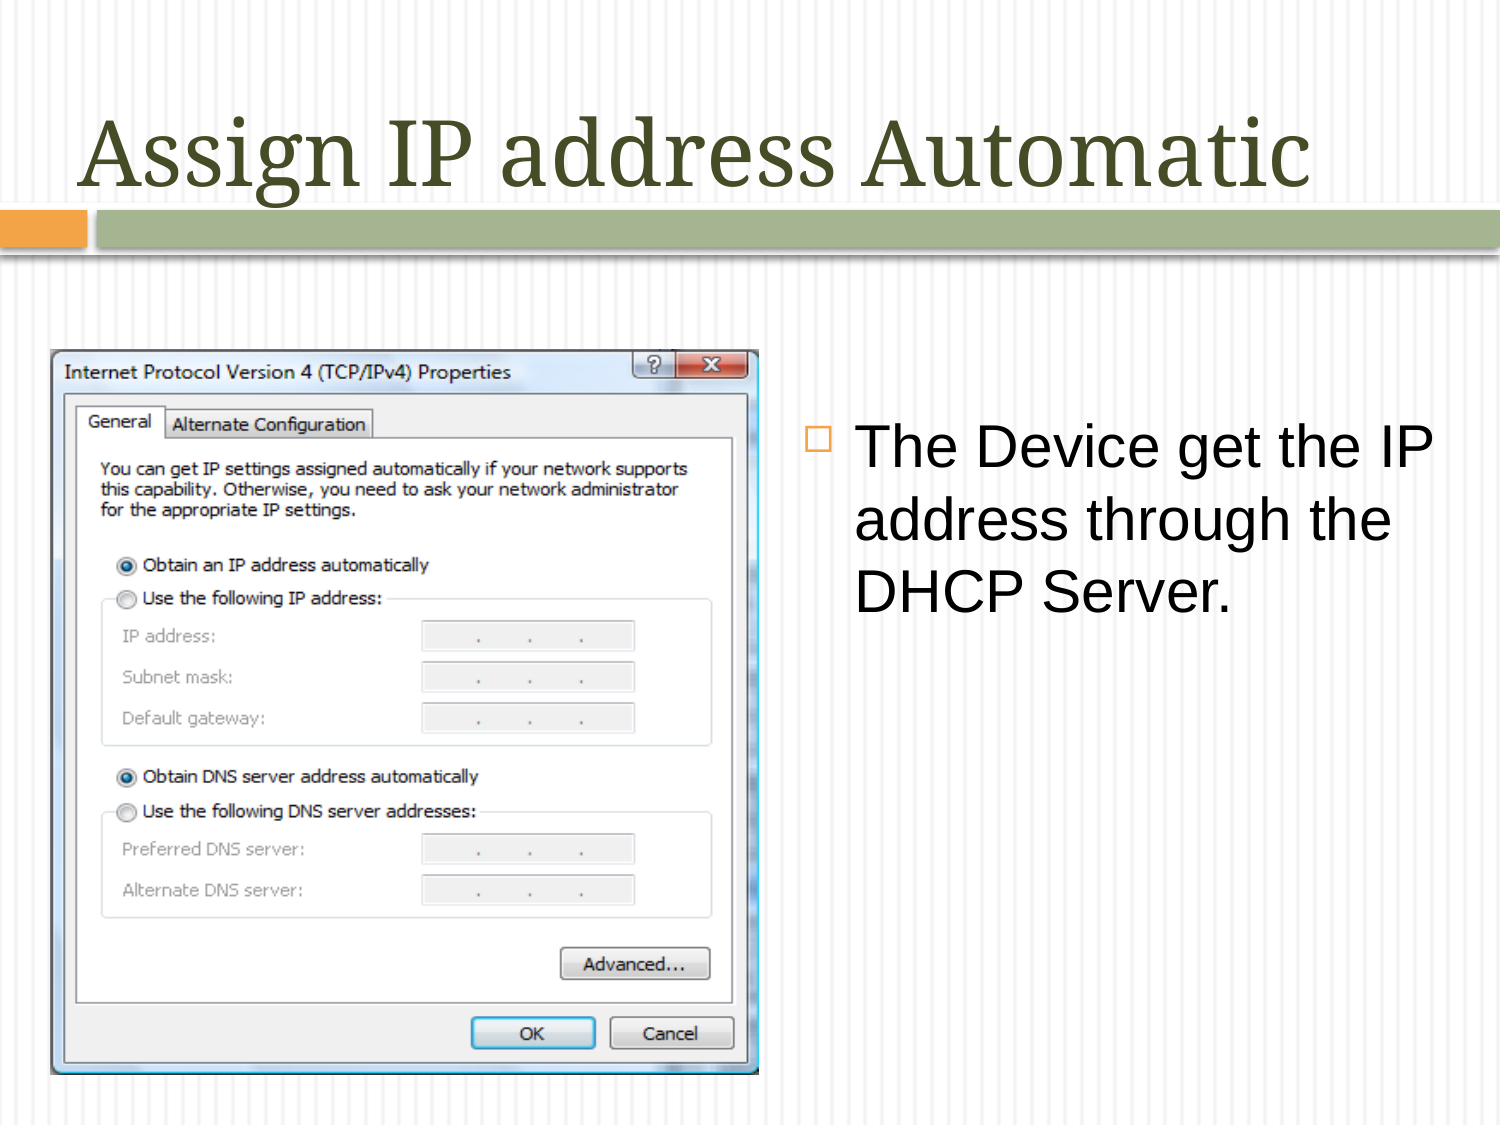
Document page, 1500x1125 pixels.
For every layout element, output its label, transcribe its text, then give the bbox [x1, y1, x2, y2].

picture [49, 349, 760, 1076]
title Assign IP address Automatic [62, 62, 1462, 238]
list The Device get the IP address through the DHCP Server. [787, 399, 1475, 1125]
